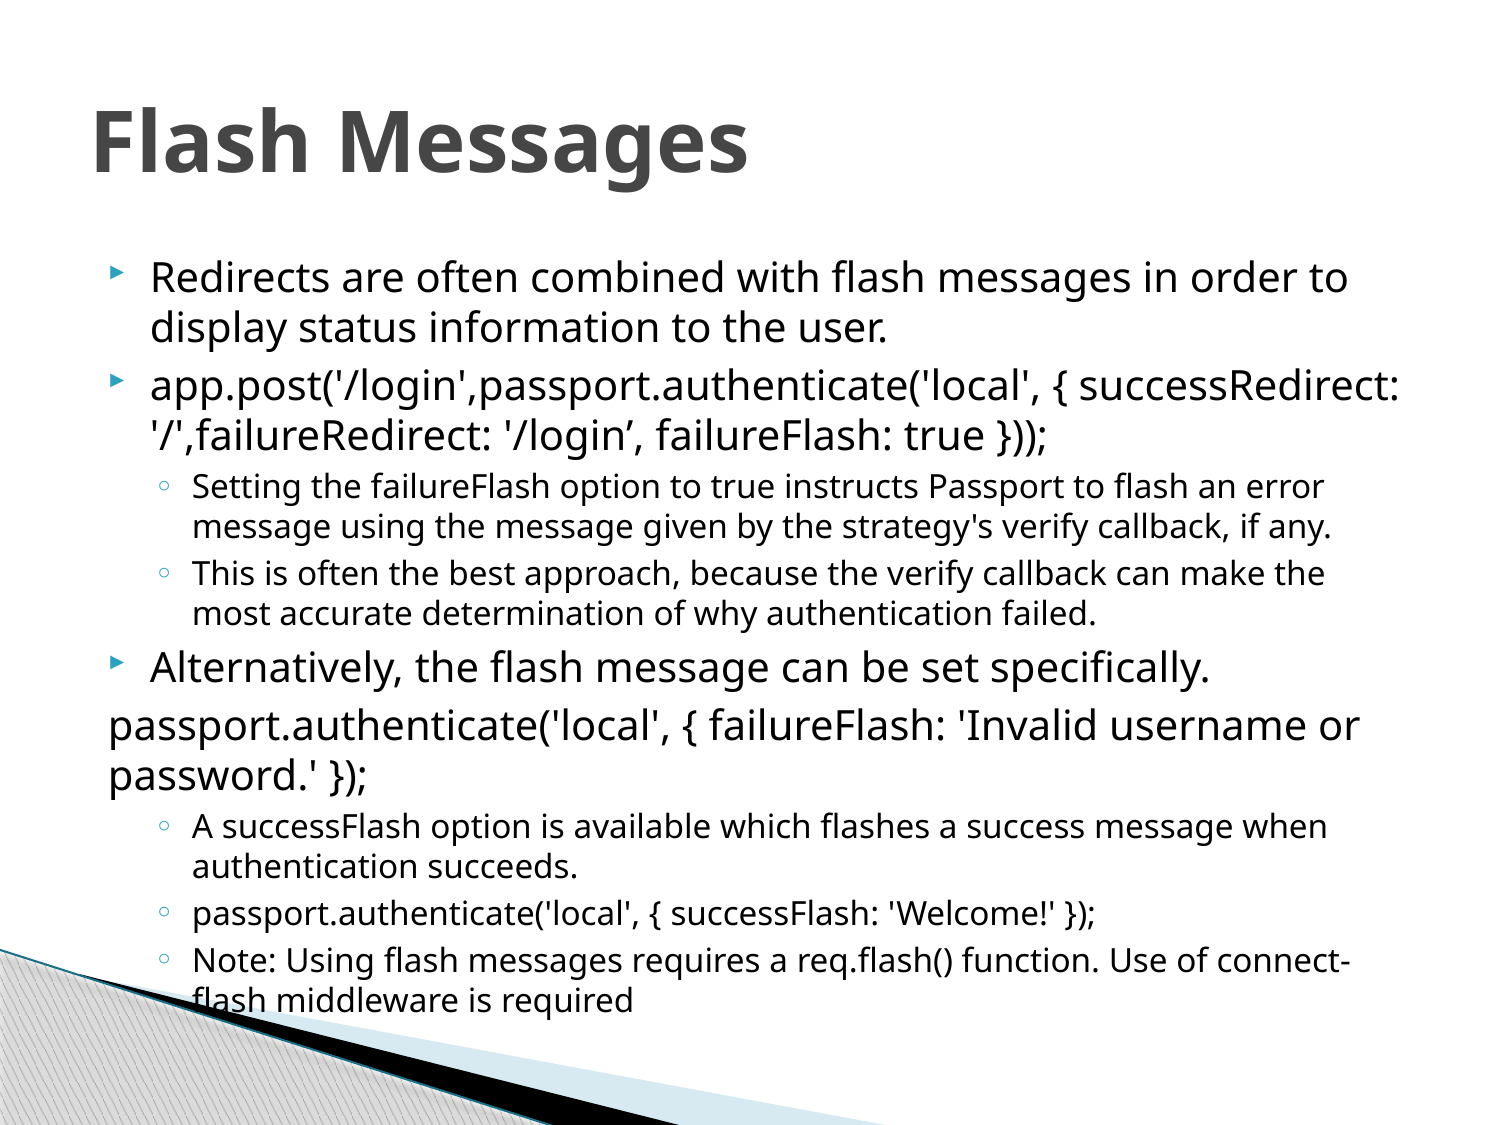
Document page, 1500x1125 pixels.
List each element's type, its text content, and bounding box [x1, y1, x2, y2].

list Redirects are often combined with flash messages in order to display status information to the user. app.post('/login',passport.authenticate('local', { successRedirect: '/',failureRedirect: '/login’, failureFlash: true })); Setting the failureFlash option to true instructs Passport to flash an error message using the message given by the strategy's verify callback, if any. This is often the best approach, because the verify callback can make the most accurate determination of why authentication failed. Alternatively, the flash message can be set specifically. passport.authenticate('local', { failureFlash: 'Invalid username or password.' }); A successFlash option is available which flashes a success message when authentication succeeds. passport.authenticate('local', { successFlash: 'Welcome!' }); Note: Using flash messages requires a req.flash() function. Use of connect-flash middleware is required [75, 242, 1425, 986]
title Flash Messages [75, 45, 1425, 233]
